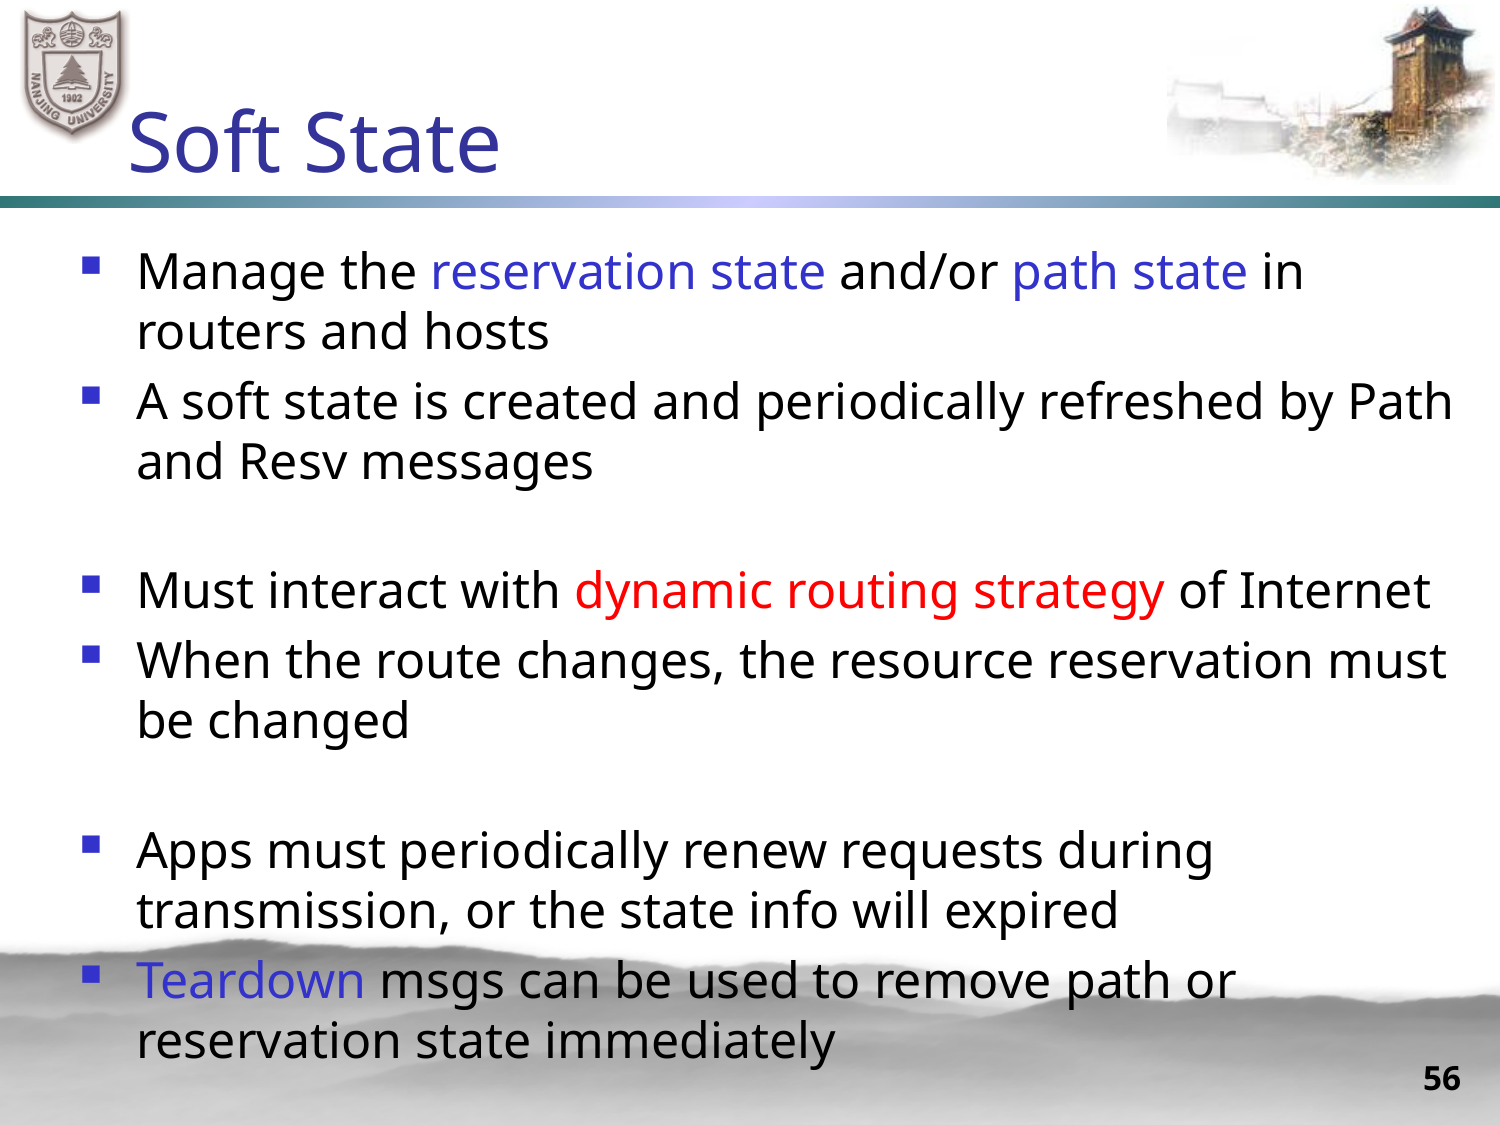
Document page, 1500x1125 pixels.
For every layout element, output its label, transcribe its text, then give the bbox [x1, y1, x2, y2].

list Manage the reservation state and/or path state in routers and hosts A soft state is created and periodically refreshed by Path and Resv messages Must interact with dynamic routing strategy of Internet When the route changes, the resource reservation must be changed Apps must periodically renew requests during transmission, or the state info will expired Teardown msgs can be used to remove path or reservation state immediately [64, 231, 1471, 1036]
title Soft State [111, 54, 1500, 197]
picture [0, 0, 144, 144]
picture [0, 928, 1500, 1125]
slide_number 56 [1163, 1034, 1477, 1111]
picture [1167, 4, 1495, 54]
